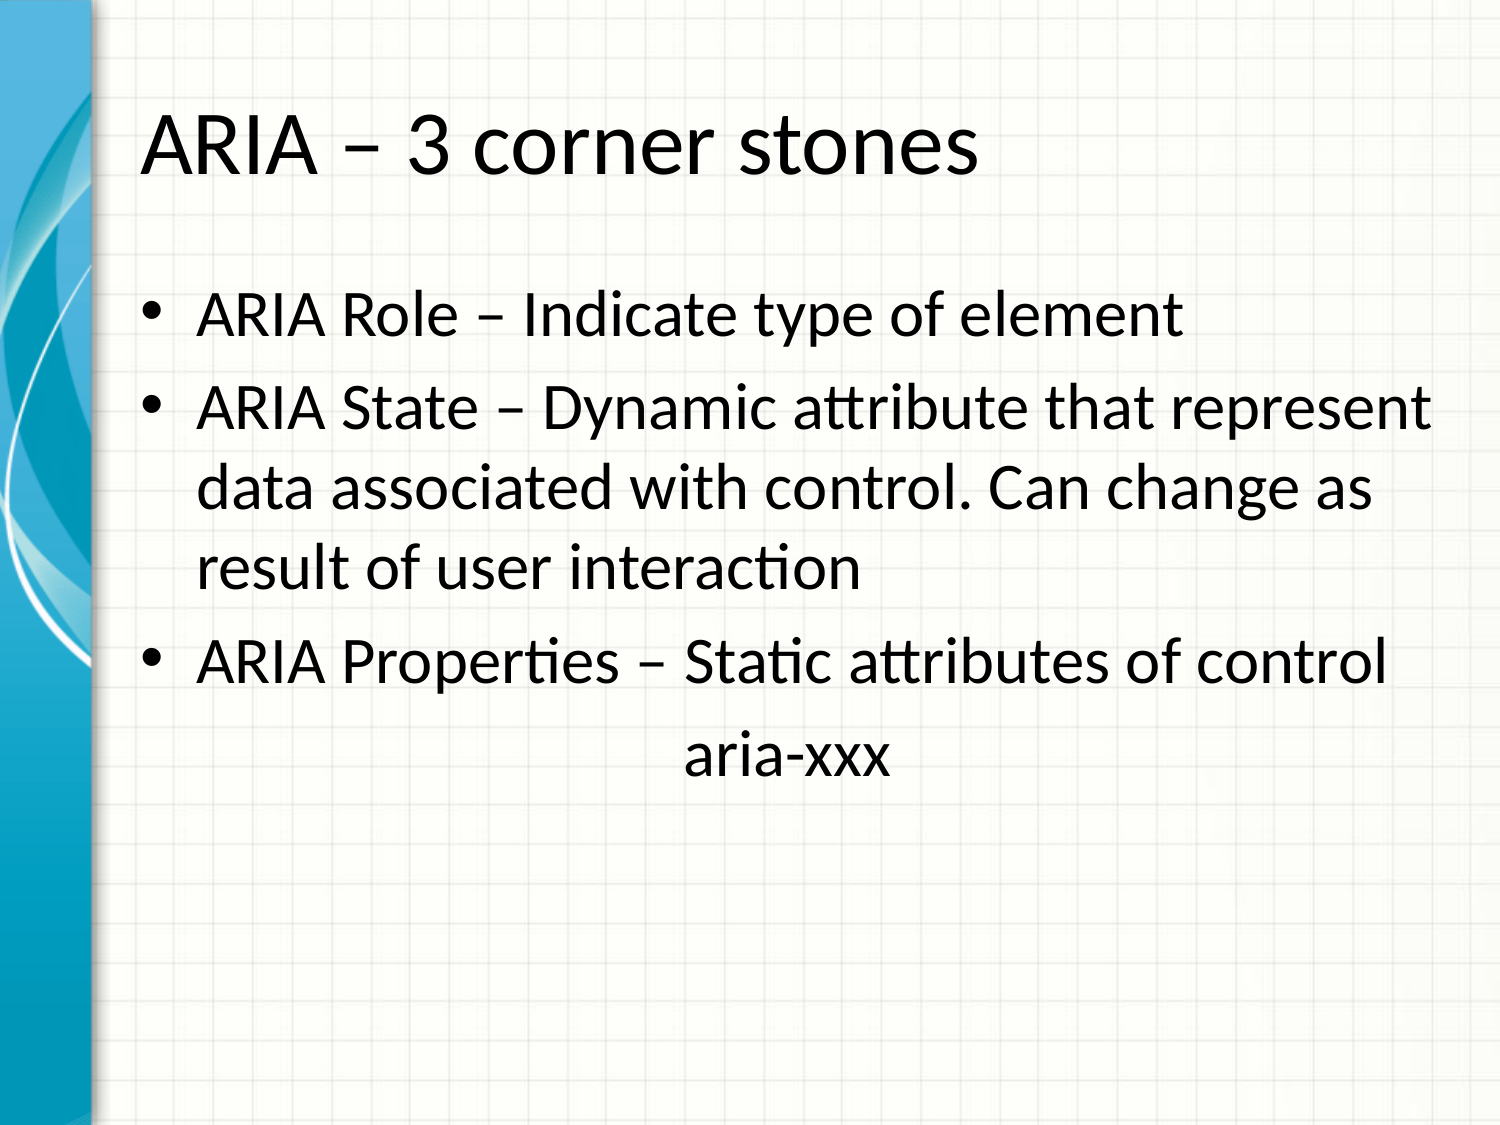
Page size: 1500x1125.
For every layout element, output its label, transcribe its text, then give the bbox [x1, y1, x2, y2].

picture [0, 0, 1500, 1125]
title ARIA – 3 corner stones [125, 44, 1450, 232]
list ARIA Role – Indicate type of element ARIA State – Dynamic attribute that represent data associated with control. Can change as result of user interaction ARIA Properties – Static attributes of control aria-xxx [125, 261, 1450, 967]
